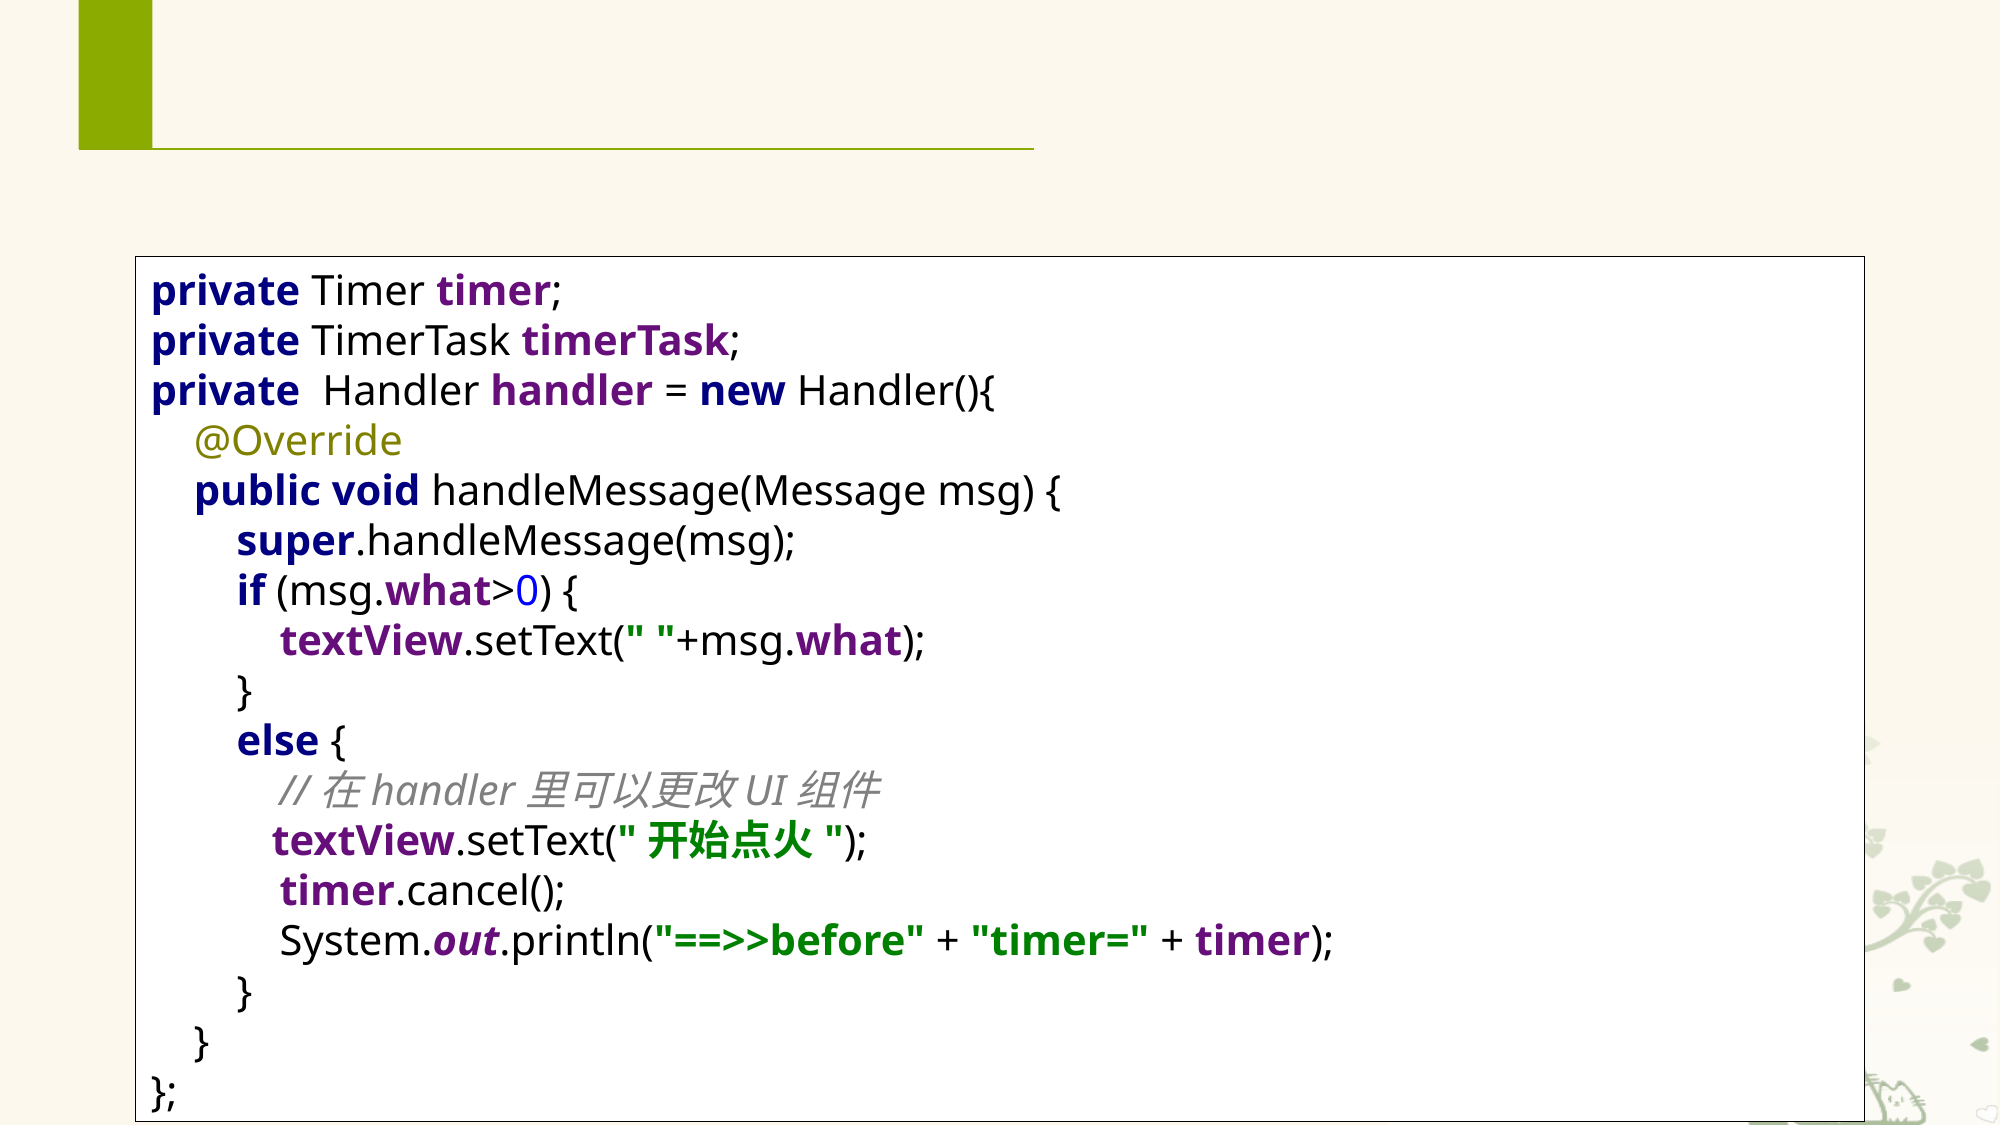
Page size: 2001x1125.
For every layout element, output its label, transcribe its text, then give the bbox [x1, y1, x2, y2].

text_box private Timer timer; private TimerTask timerTask; private Handler handler = new Handler(){ @Override public void handleMessage(Message msg) { super.handleMessage(msg); if (msg.what>0) { textView.setText(" "+msg.what); } else { //在handler里可以更改UI组件 textView.setText("开始点火"); timer.cancel(); System.out.println("==>>before" + "timer=" + timer); } } }; [135, 256, 1865, 1122]
